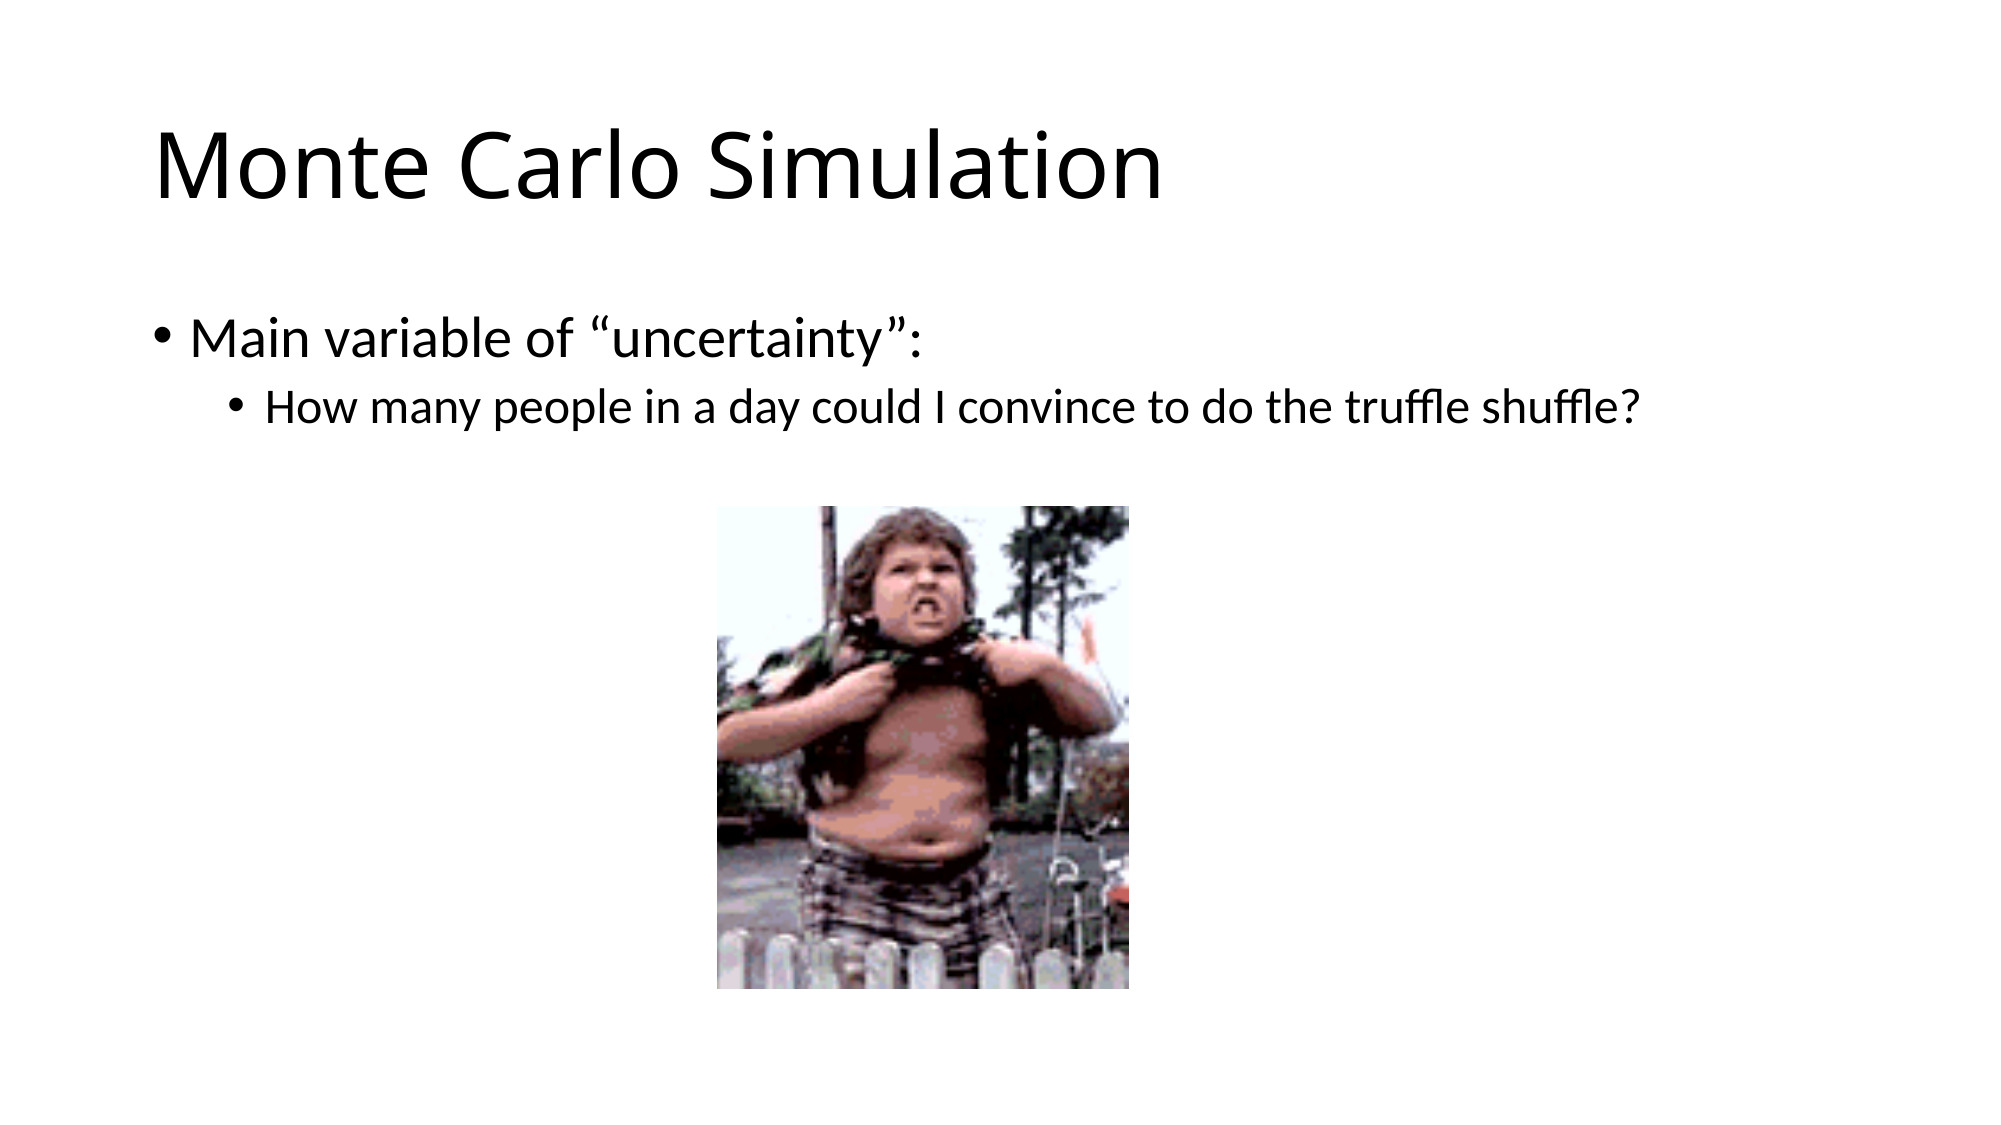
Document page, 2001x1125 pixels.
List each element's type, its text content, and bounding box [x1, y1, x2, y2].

title Monte Carlo Simulation [137, 59, 1863, 278]
list Main variable of “uncertainty”: How many people in a day could I convince to do the truffle shuffle? [137, 299, 1863, 1014]
picture [717, 506, 1129, 989]
